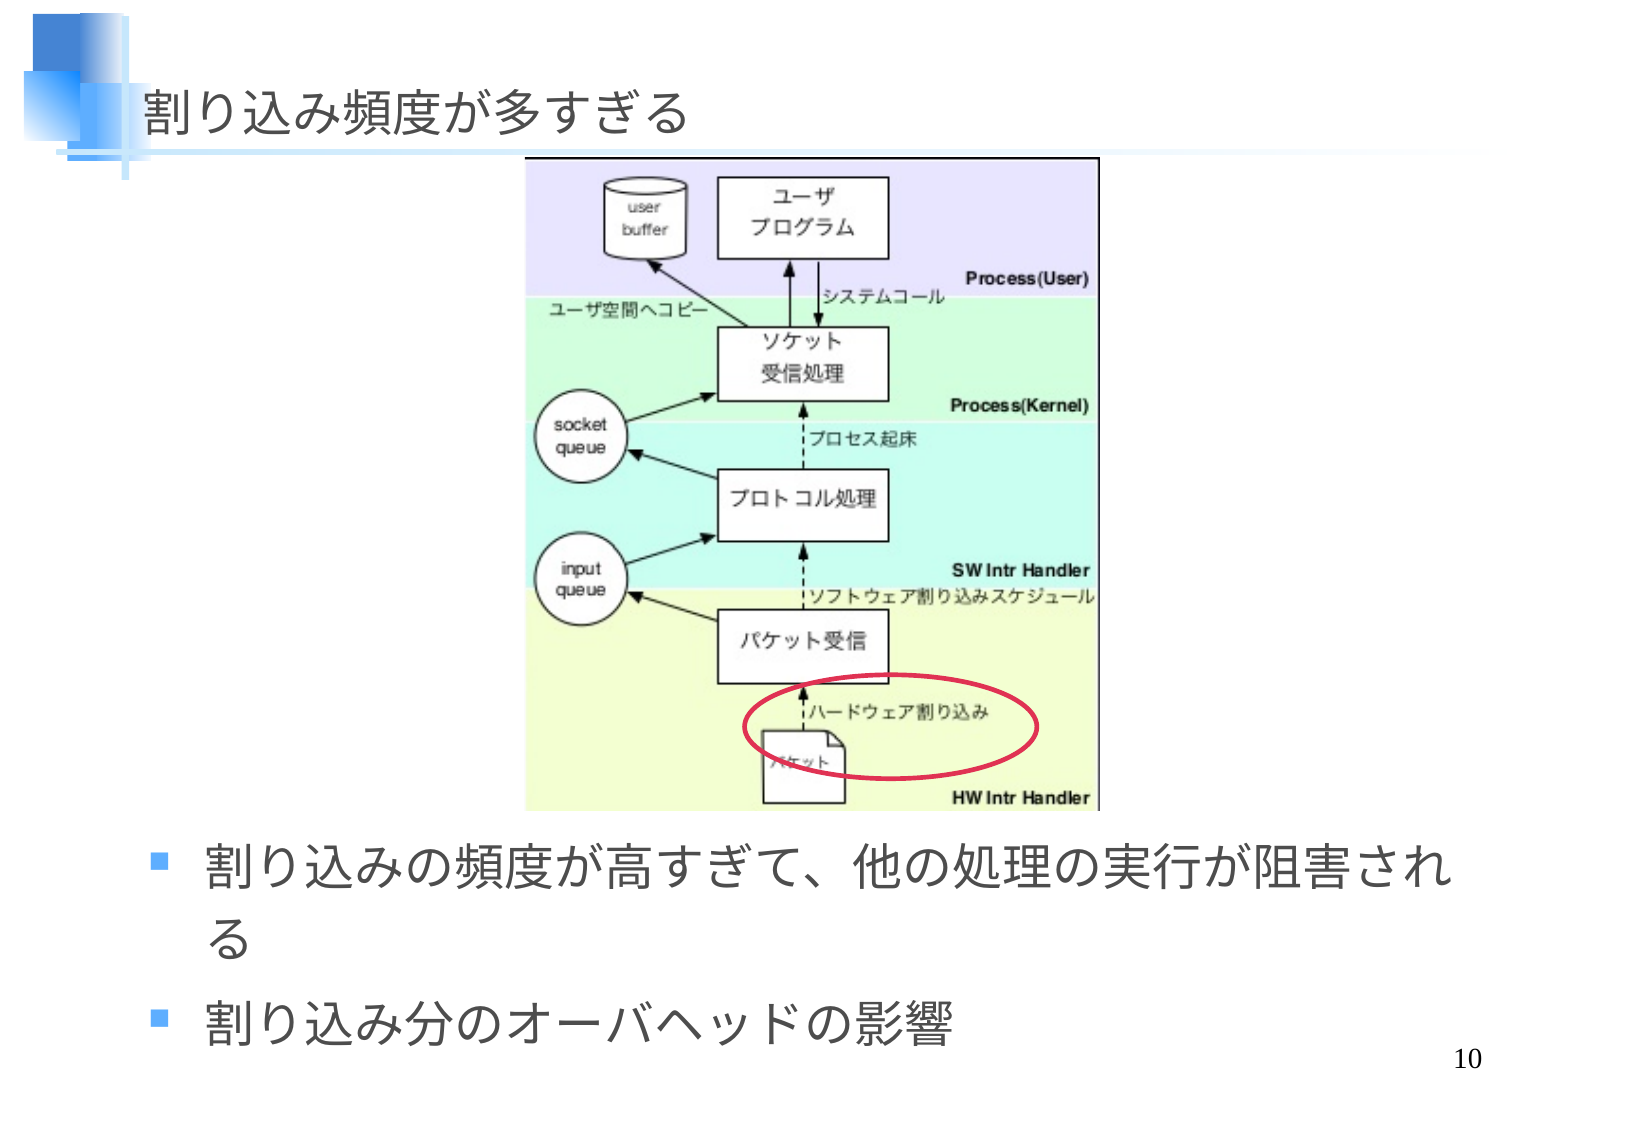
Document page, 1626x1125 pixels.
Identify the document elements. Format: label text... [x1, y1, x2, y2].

title 割り込み頻度が多すぎる [127, 54, 1522, 149]
picture [524, 156, 1101, 811]
slide_number 10 [1159, 1035, 1498, 1083]
list 割り込みの頻度が高すぎて、他の処理の実行が阻害される 割り込み分のオーバヘッドの影響 [133, 816, 1492, 1035]
